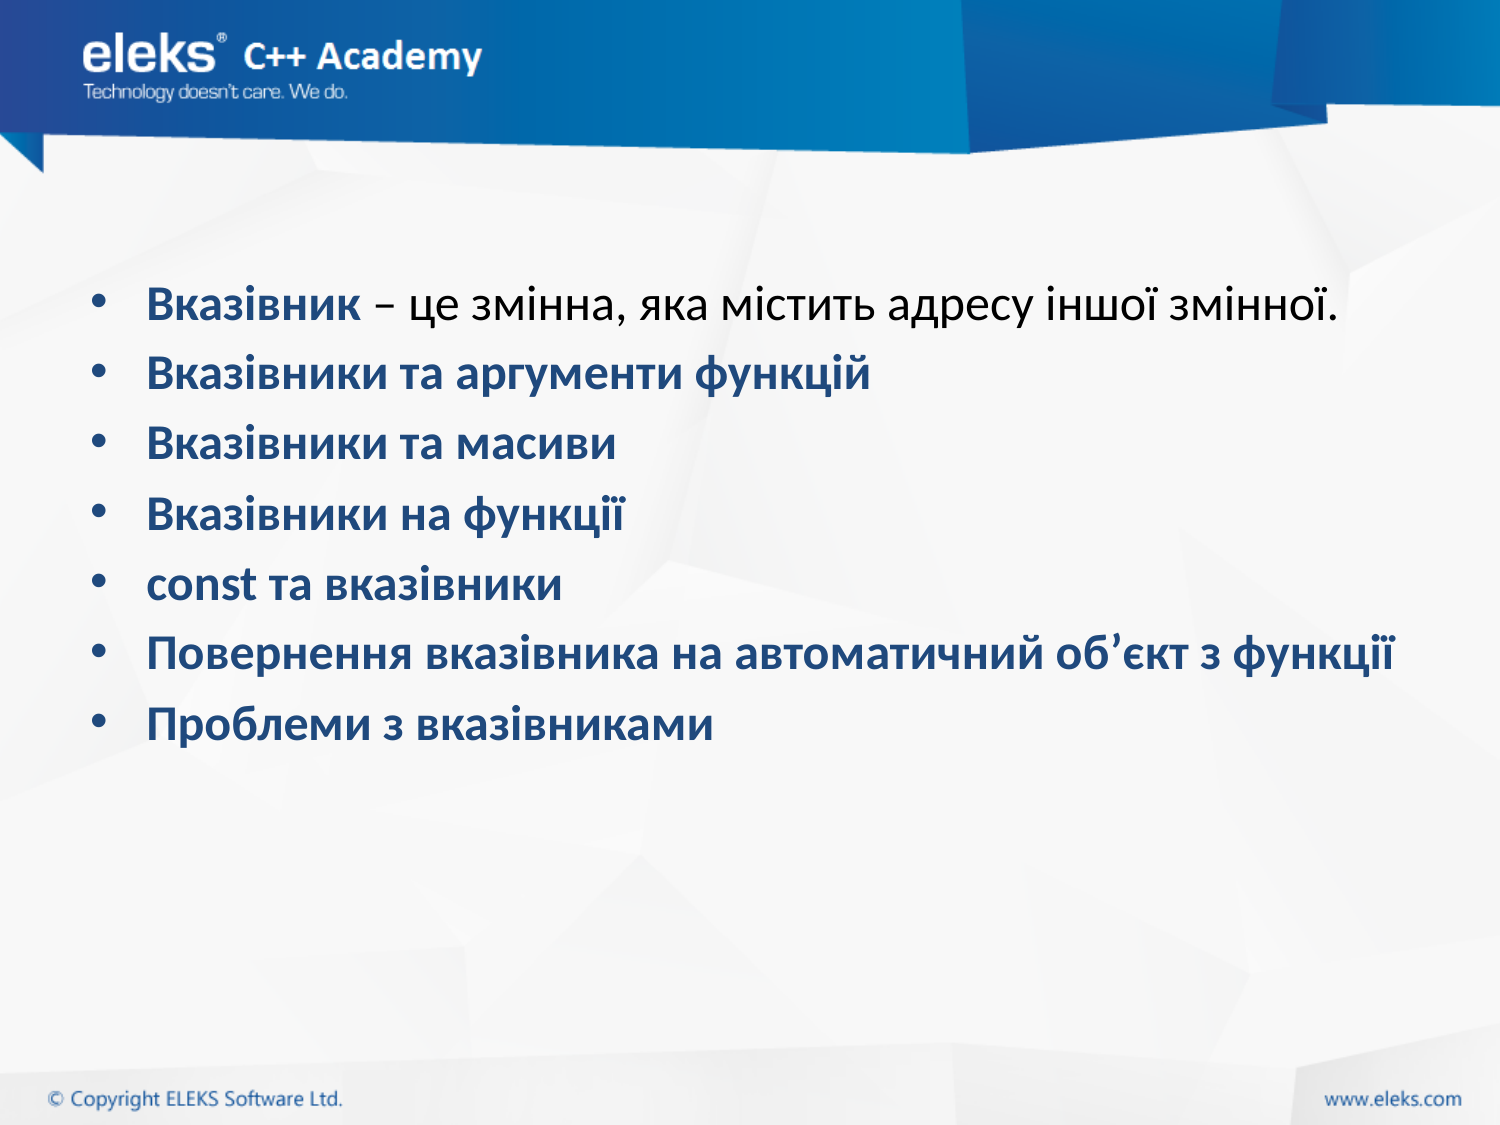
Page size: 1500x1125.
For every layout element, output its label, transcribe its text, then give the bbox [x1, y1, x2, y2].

picture [0, 0, 1500, 1125]
list Вказівник – це змінна, яка містить адресу іншої змінної. Вказівники та аргументи функцій Вказівники та масиви Вказівники на функції const та вказівники Повернення вказівника на автоматичний об’єкт з функції Проблеми з вказівниками [75, 262, 1425, 1005]
